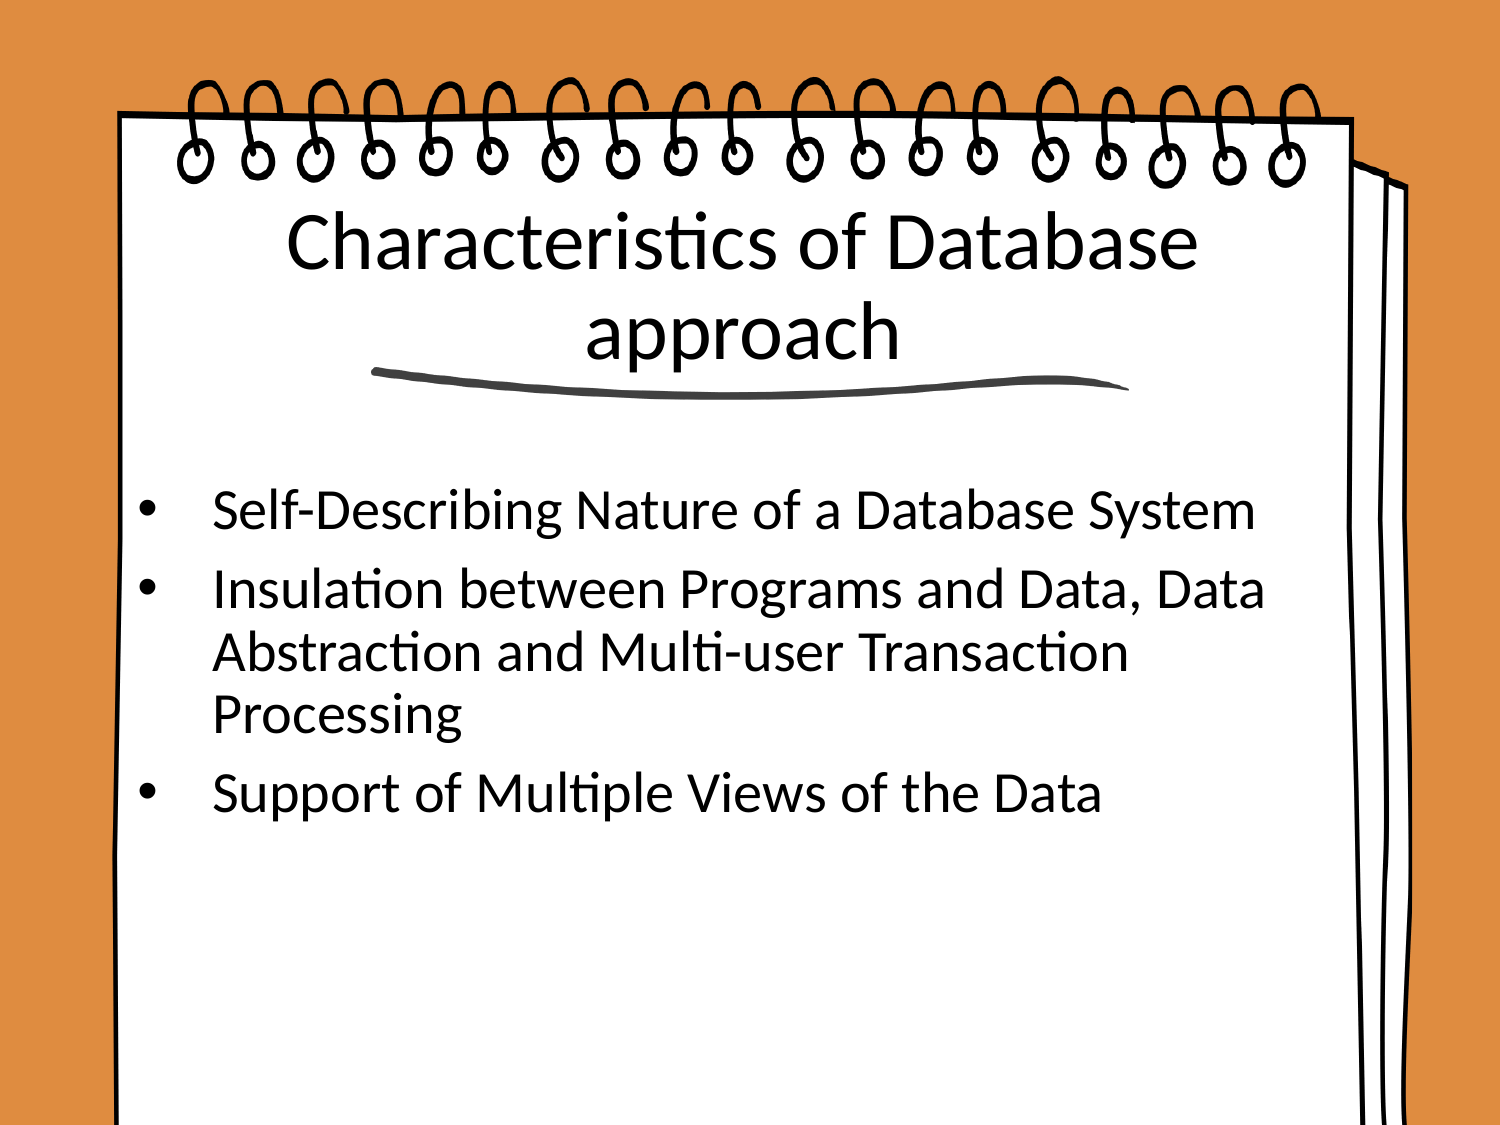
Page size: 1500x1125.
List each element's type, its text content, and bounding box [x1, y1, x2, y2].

title Characteristics of Database approach [122, 190, 1365, 322]
picture [112, 76, 1413, 1125]
list Self-Describing Nature of a Database System Insulation between Programs and Data, Data Abstraction and Multi-user Transaction Processing Support of Multiple Views of the Data [122, 472, 1365, 1125]
